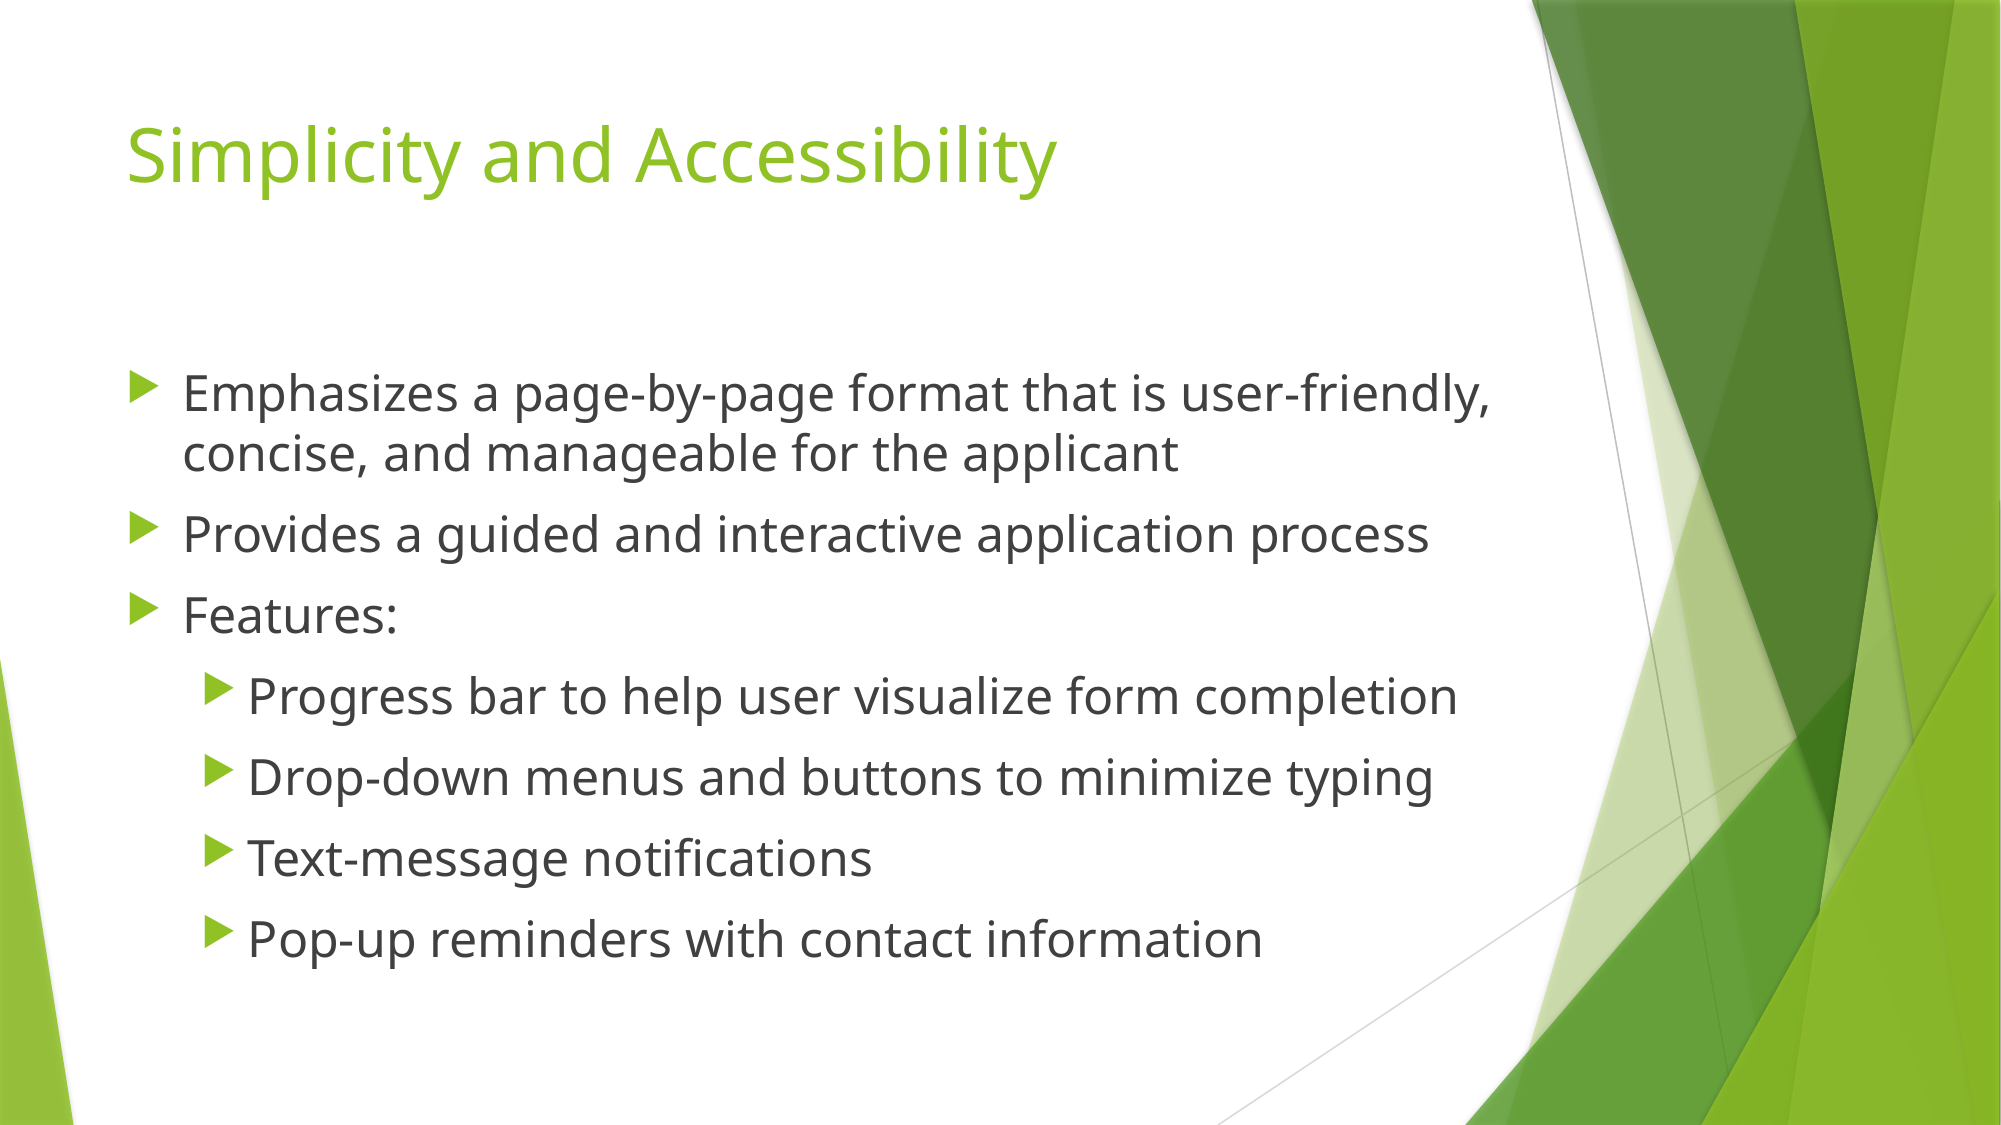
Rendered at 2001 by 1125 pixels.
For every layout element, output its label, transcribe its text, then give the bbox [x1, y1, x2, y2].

title Simplicity and Accessibility [111, 99, 1522, 317]
list Emphasizes a page-by-page format that is user-friendly, concise, and manageable for the applicant Provides a guided and interactive application process Features: Progress bar to help user visualize form completion Drop-down menus and buttons to minimize typing Text-message notifications Pop-up reminders with contact information [111, 354, 1704, 992]
